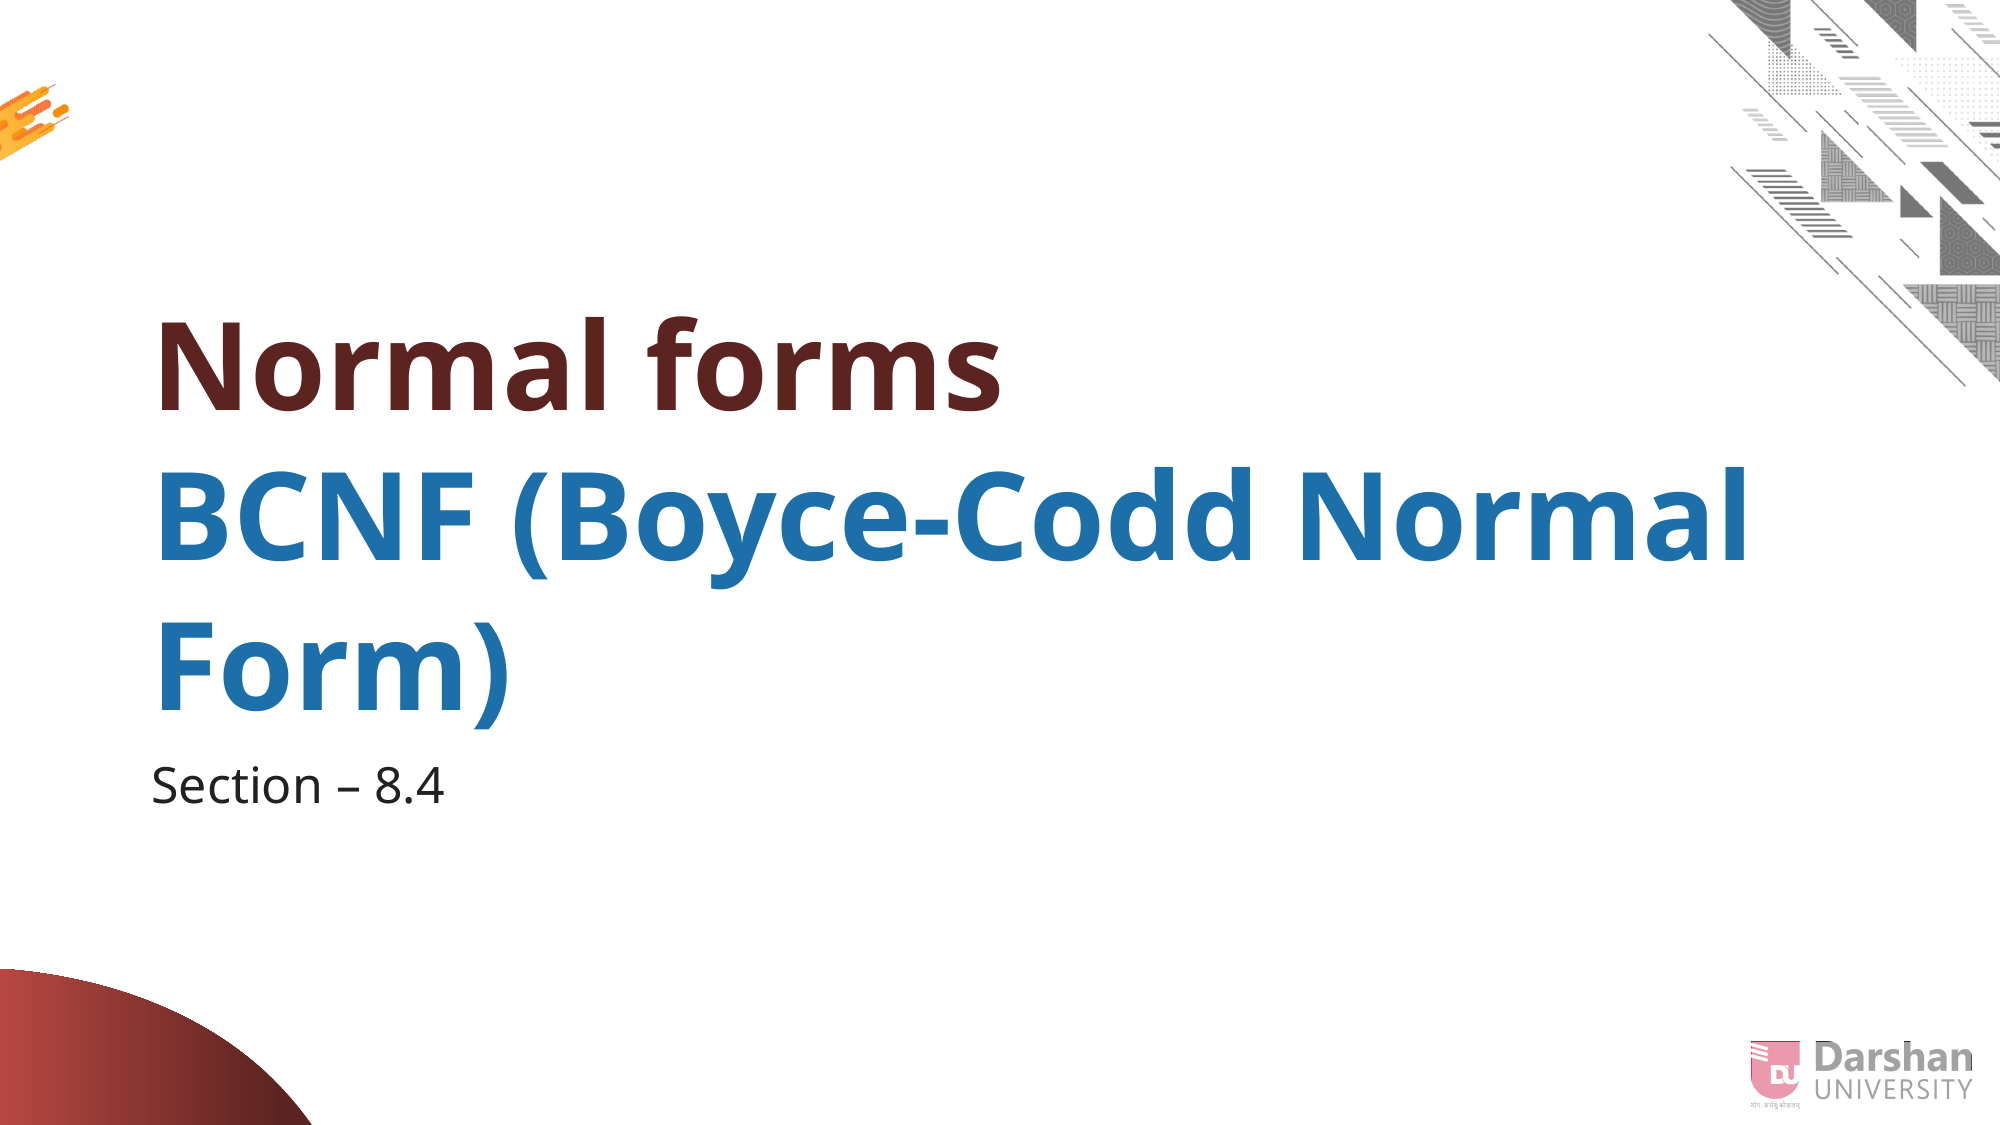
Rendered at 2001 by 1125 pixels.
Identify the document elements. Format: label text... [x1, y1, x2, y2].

table_header IT [1751, 1041, 1972, 1109]
title Normal forms BCNF (Boyce-Codd Normal Form) [136, 280, 1862, 749]
picture [0, 65, 90, 193]
list Section – 8.4 [136, 752, 1862, 999]
